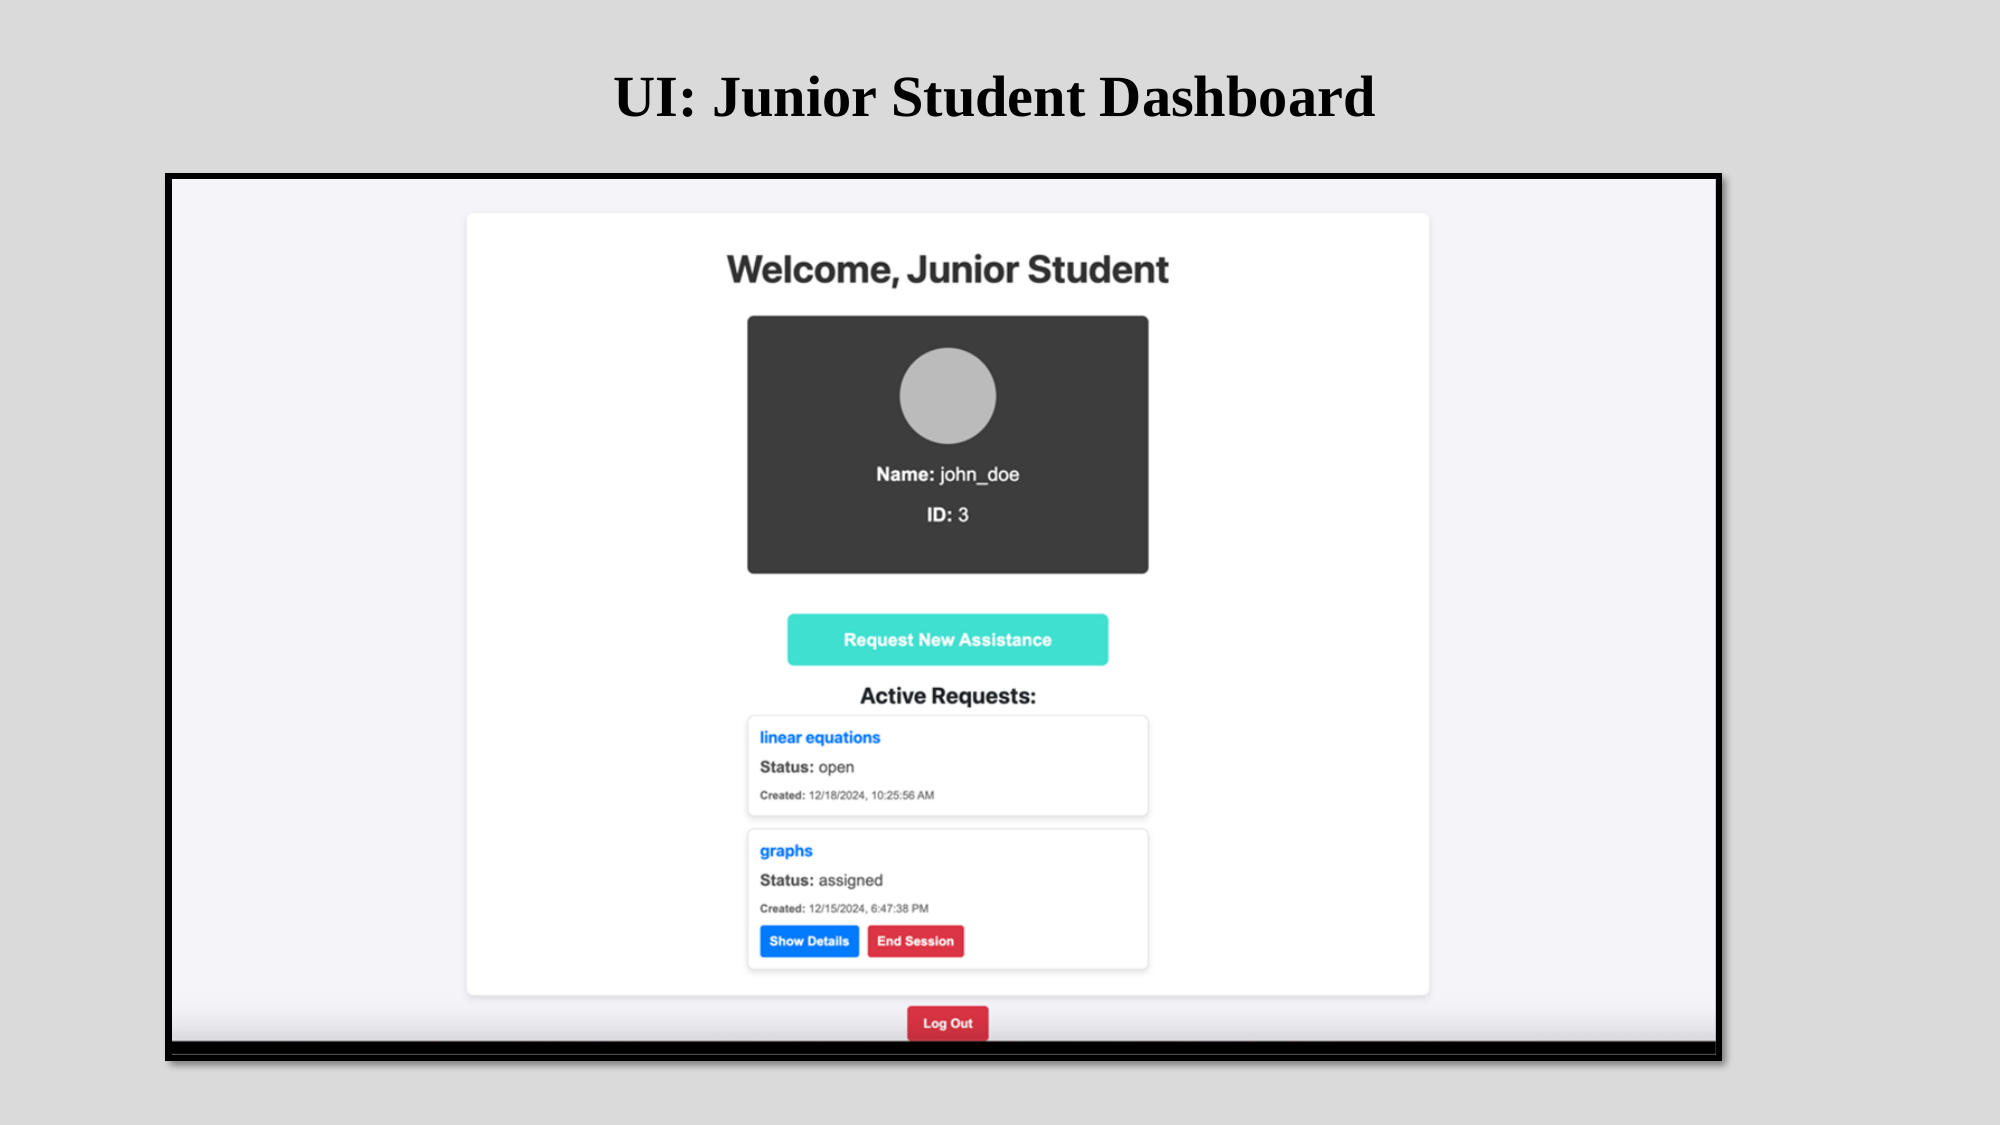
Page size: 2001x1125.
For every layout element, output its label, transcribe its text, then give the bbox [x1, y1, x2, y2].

picture [171, 178, 1717, 1056]
text_box UI: Junior Student Dashboard [118, 50, 1887, 136]
